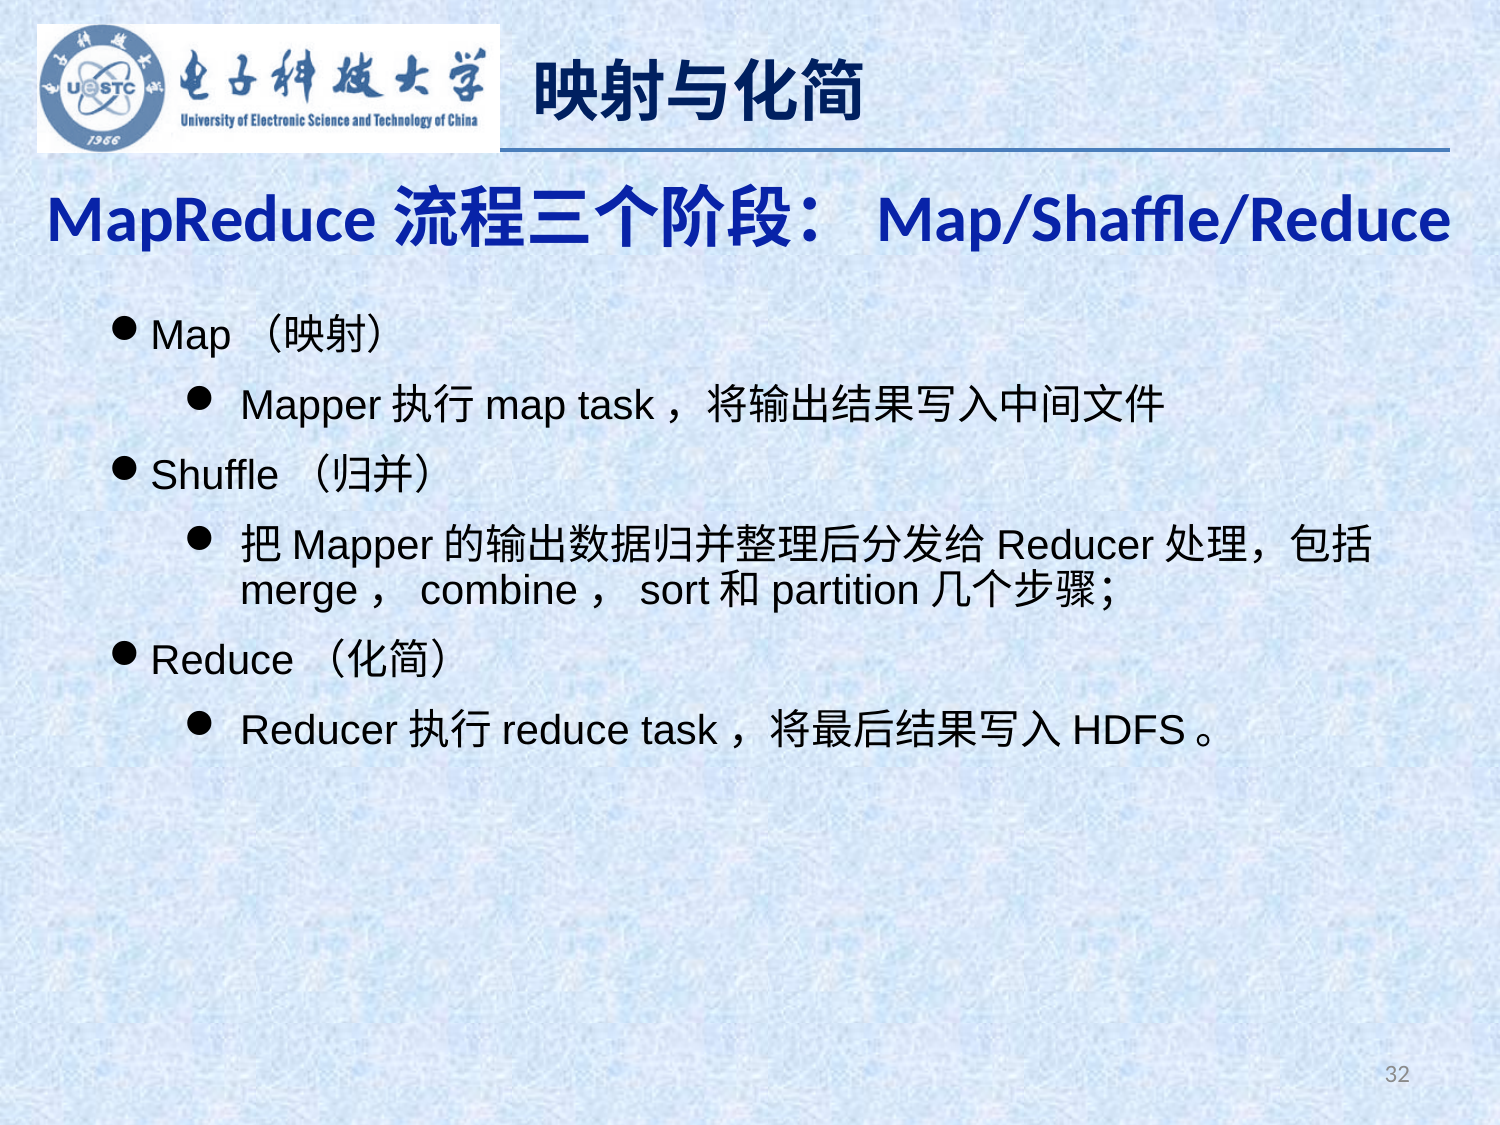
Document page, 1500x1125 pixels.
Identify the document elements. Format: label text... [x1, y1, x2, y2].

picture [0, 0, 1500, 1125]
text_box 映射与化简 [517, 41, 1431, 137]
title MapReduce流程三个阶段：Map/Shaffle/Reduce [17, 167, 1483, 301]
slide_number 32 [1074, 1042, 1425, 1103]
text_box Map（映射） Mapper执行map task，将输出结果写入中间文件 Shuffle（归并） 把Mapper的输出数据归并整理后分发给Reducer处理，包括merge，combine，sort和partition几个步骤； Reduce（化简） Reducer执行reduce task，将最后结果写入HDFS。 [93, 305, 1407, 990]
